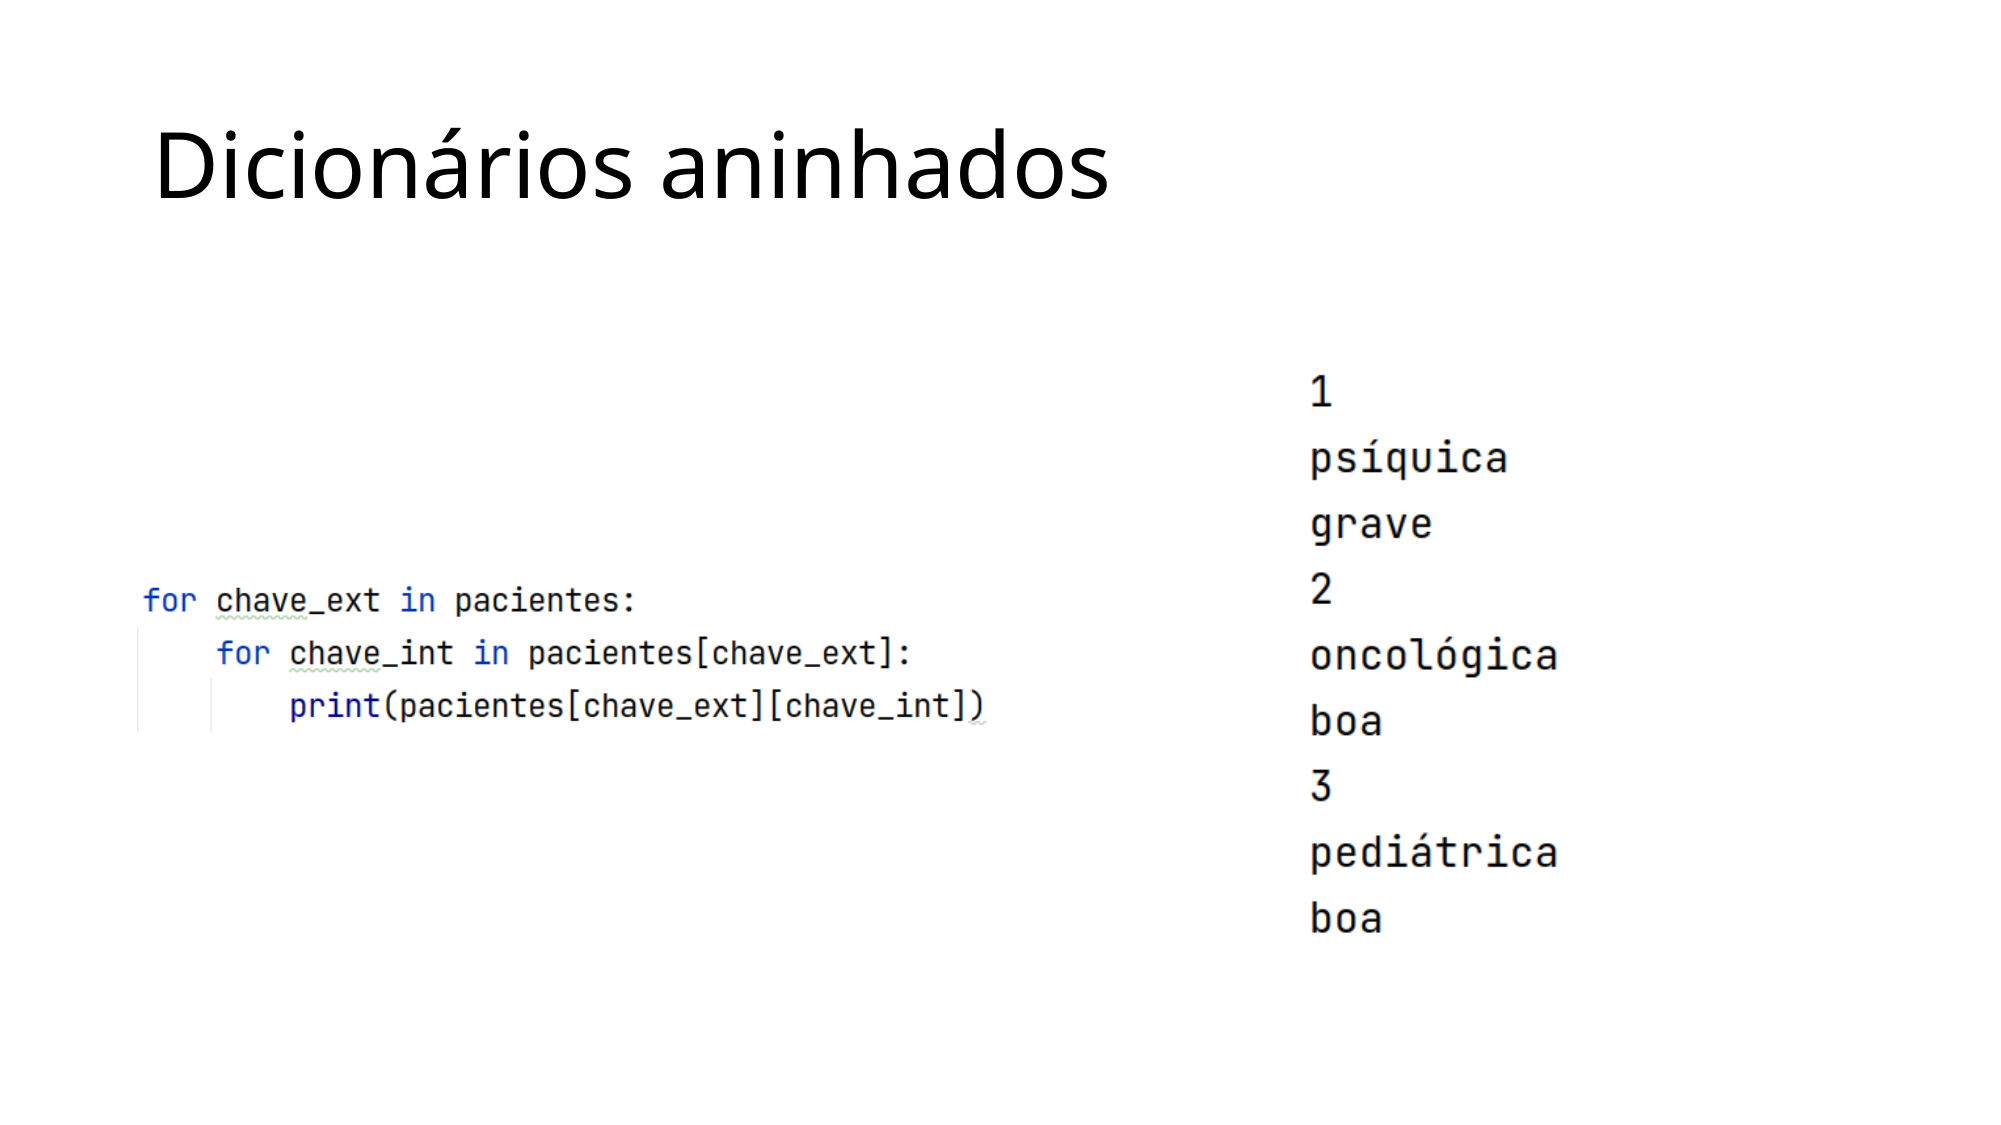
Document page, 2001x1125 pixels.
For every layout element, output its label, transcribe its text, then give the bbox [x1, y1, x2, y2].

title Dicionários aninhados [137, 59, 1863, 278]
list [1303, 366, 1571, 947]
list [137, 580, 988, 733]
